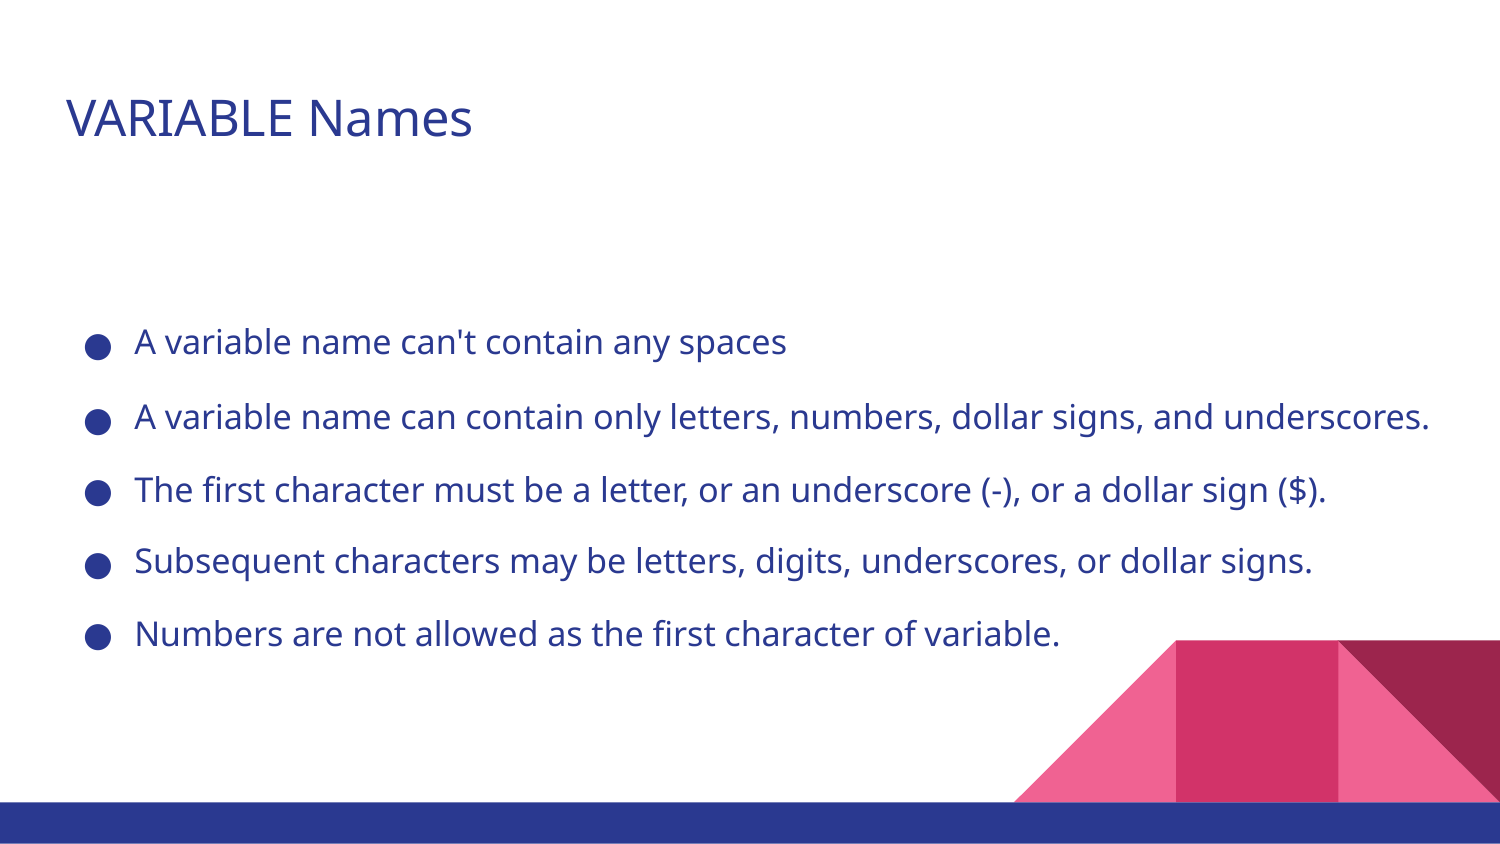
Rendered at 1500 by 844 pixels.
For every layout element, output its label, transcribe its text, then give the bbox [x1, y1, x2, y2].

title VARIABLE Names [51, 67, 1449, 167]
list ﻿A variable name can't contain any spaces ﻿﻿﻿A variable name can contain only letters, numbers, dollar signs, and underscores. The first character must be a letter, or an underscore (-), or a dollar sign ($). ﻿﻿﻿Subsequent characters may be letters, digits, underscores, or dollar signs. Numbers are not allowed as the first character of variable. [51, 201, 1449, 750]
